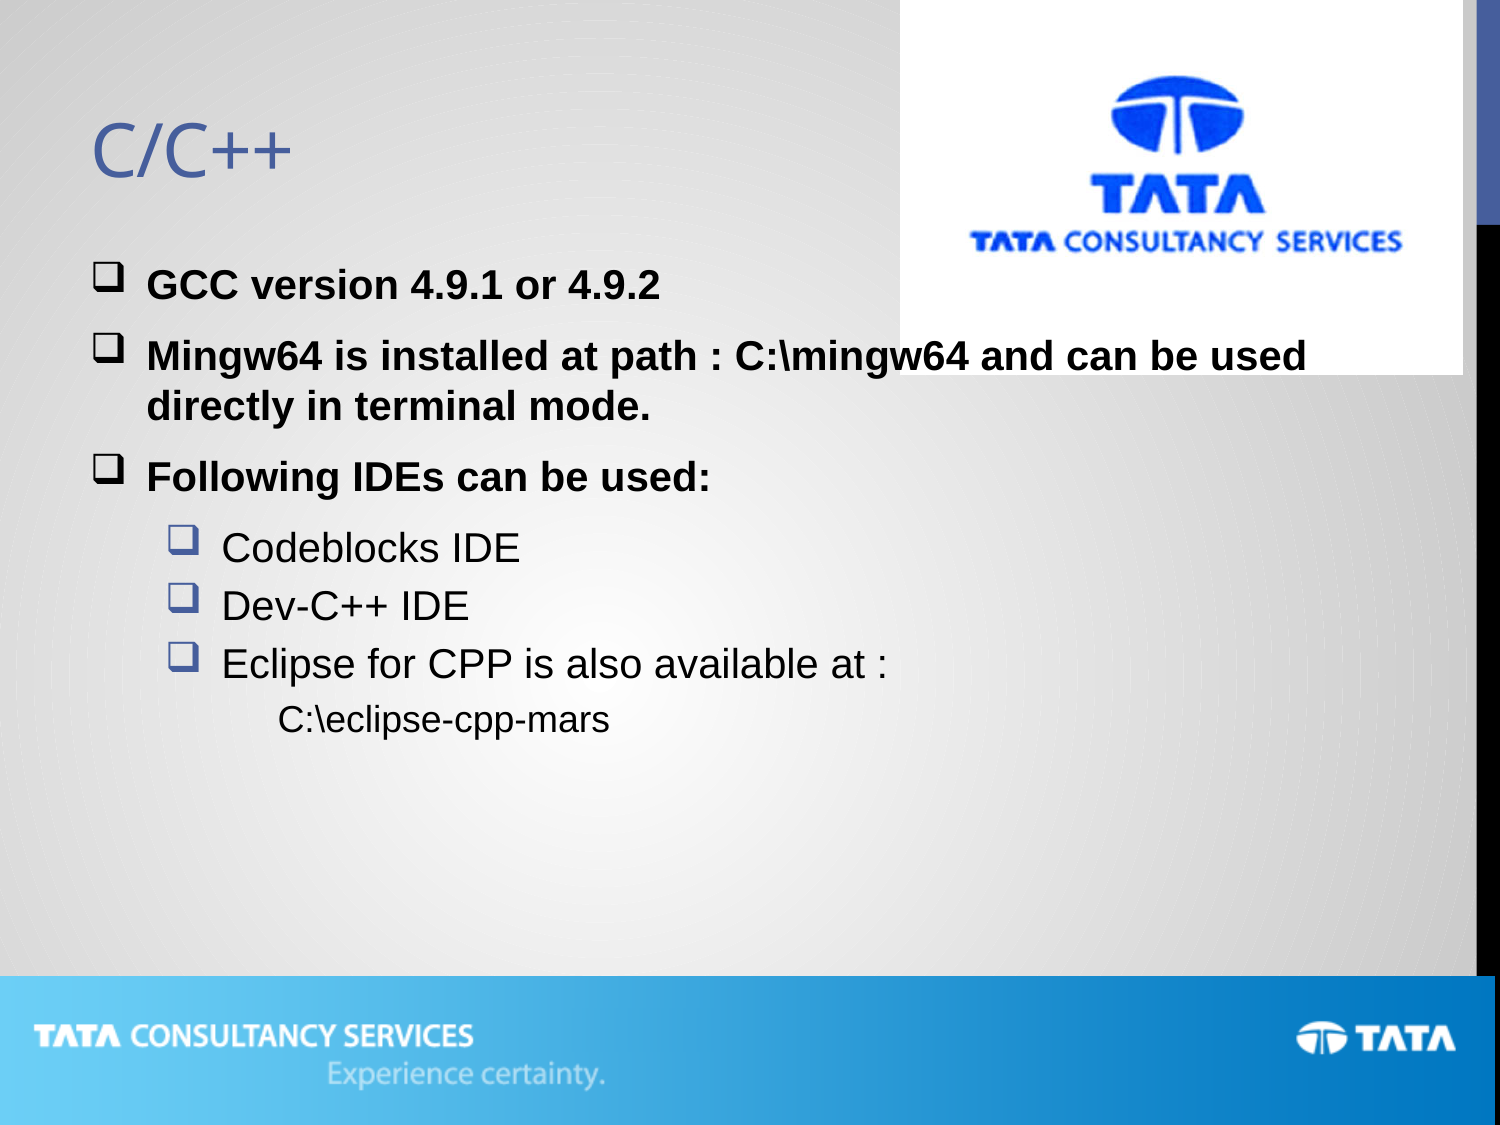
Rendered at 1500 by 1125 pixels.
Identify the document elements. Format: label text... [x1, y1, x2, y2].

title C/C++ [75, 25, 898, 200]
picture [0, 975, 1496, 1125]
picture [899, 0, 1463, 376]
list GCC version 4.9.1 or 4.9.2 Mingw64 is installed at path : C:\mingw64 and can be used directly in terminal mode. Following IDEs can be used: Codeblocks IDE Dev-C++ IDE Eclipse for CPP is also available at : C:\eclipse-cpp-mars [75, 249, 1325, 970]
